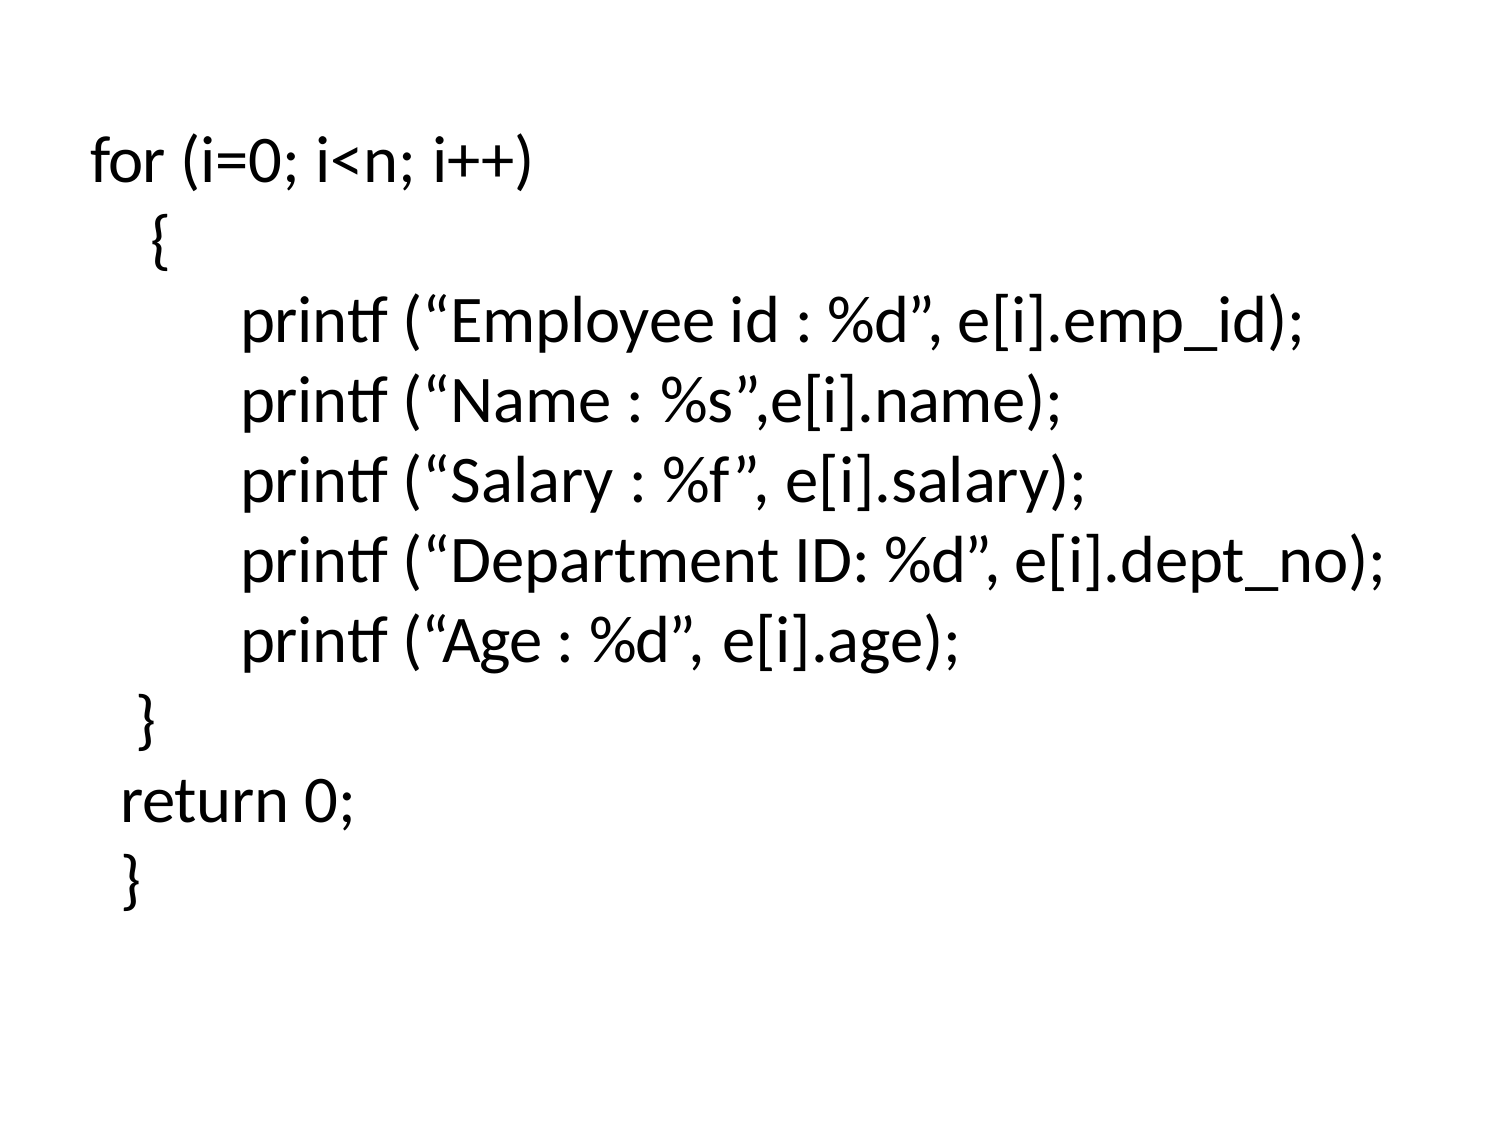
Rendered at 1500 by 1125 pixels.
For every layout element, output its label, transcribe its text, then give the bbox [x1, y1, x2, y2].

text_box for (i=0; i<n; i++) { printf (“Employee id : %d”, e[i].emp_id); printf (“Name : %s”,e[i].name); printf (“Salary : %f”, e[i].salary); printf (“Department ID: %d”, e[i].dept_no); printf (“Age : %d”, e[i].age); } return 0; } [87, 113, 1403, 916]
